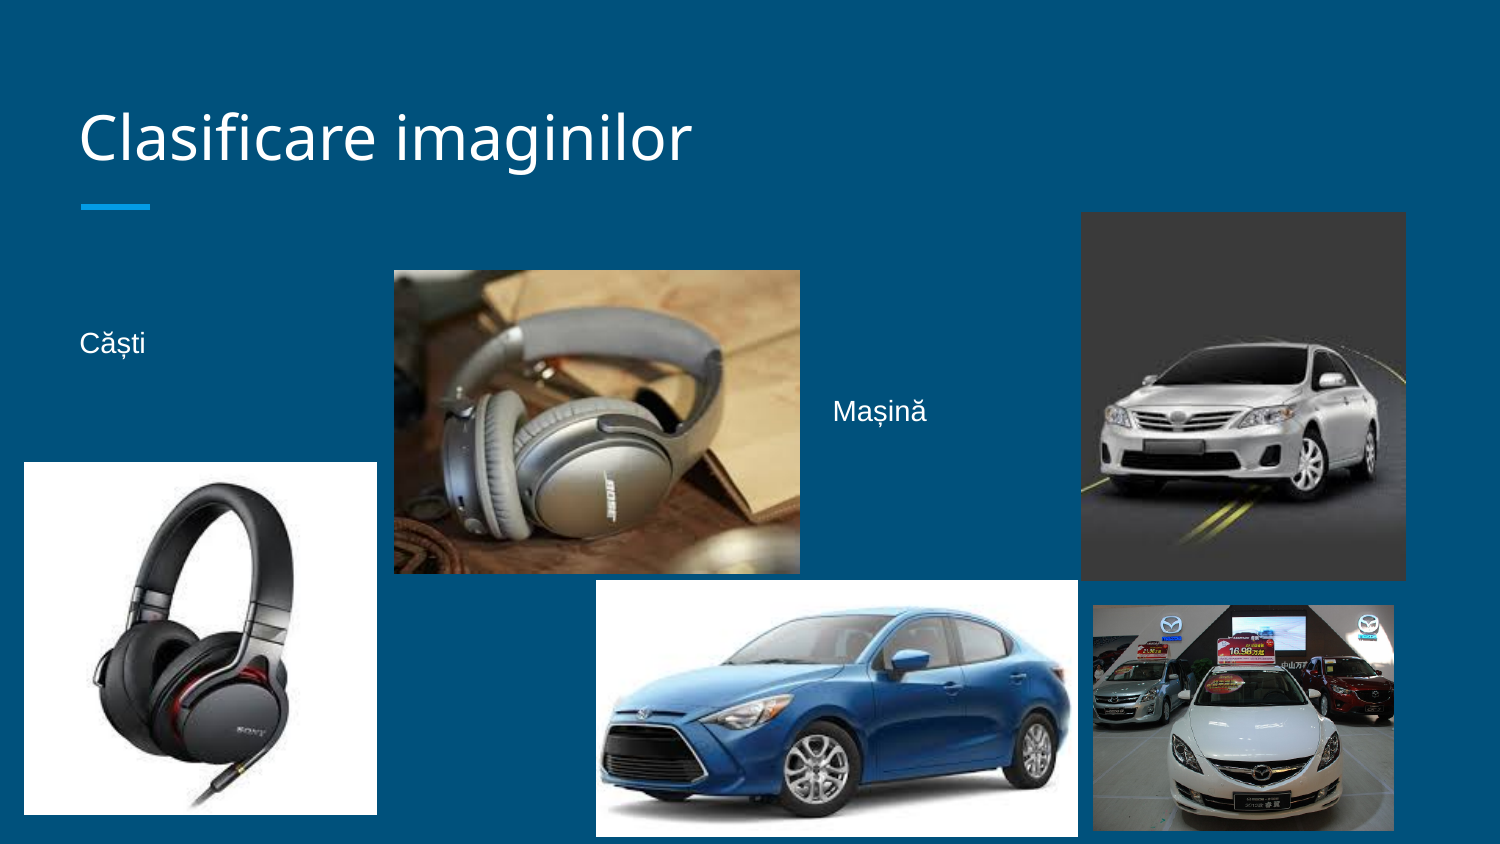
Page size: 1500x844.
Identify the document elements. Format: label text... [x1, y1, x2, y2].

title Clasificare imaginilor [63, 75, 1437, 188]
text_box Căști [64, 309, 338, 422]
picture [1094, 606, 1393, 830]
text_box Mașină [817, 376, 1075, 490]
picture [25, 463, 376, 814]
picture [597, 581, 1077, 836]
picture [1082, 213, 1405, 580]
picture [395, 271, 799, 573]
